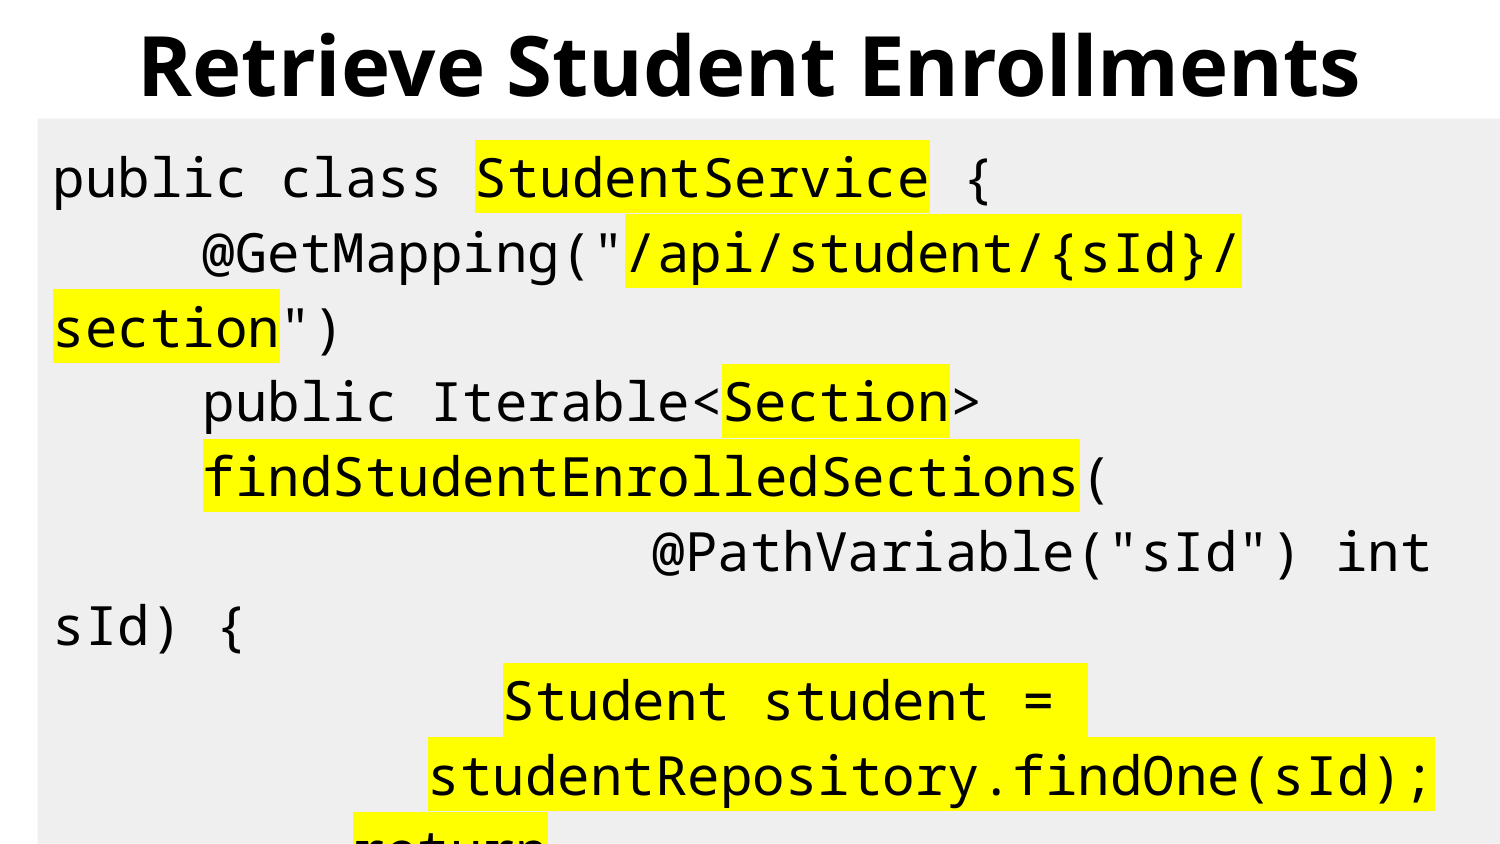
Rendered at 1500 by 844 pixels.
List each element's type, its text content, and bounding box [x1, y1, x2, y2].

list public class StudentService { @GetMapping("/api/student/{sId}/section") public Iterable<Section> findStudentEnrolledSections( @PathVariable("sId") int sId) { Student student = studentRepository.findOne(sId); return student.getEnrolledSections(); }} [37, 118, 1500, 844]
title Retrieve Student Enrollments [0, 0, 1500, 119]
